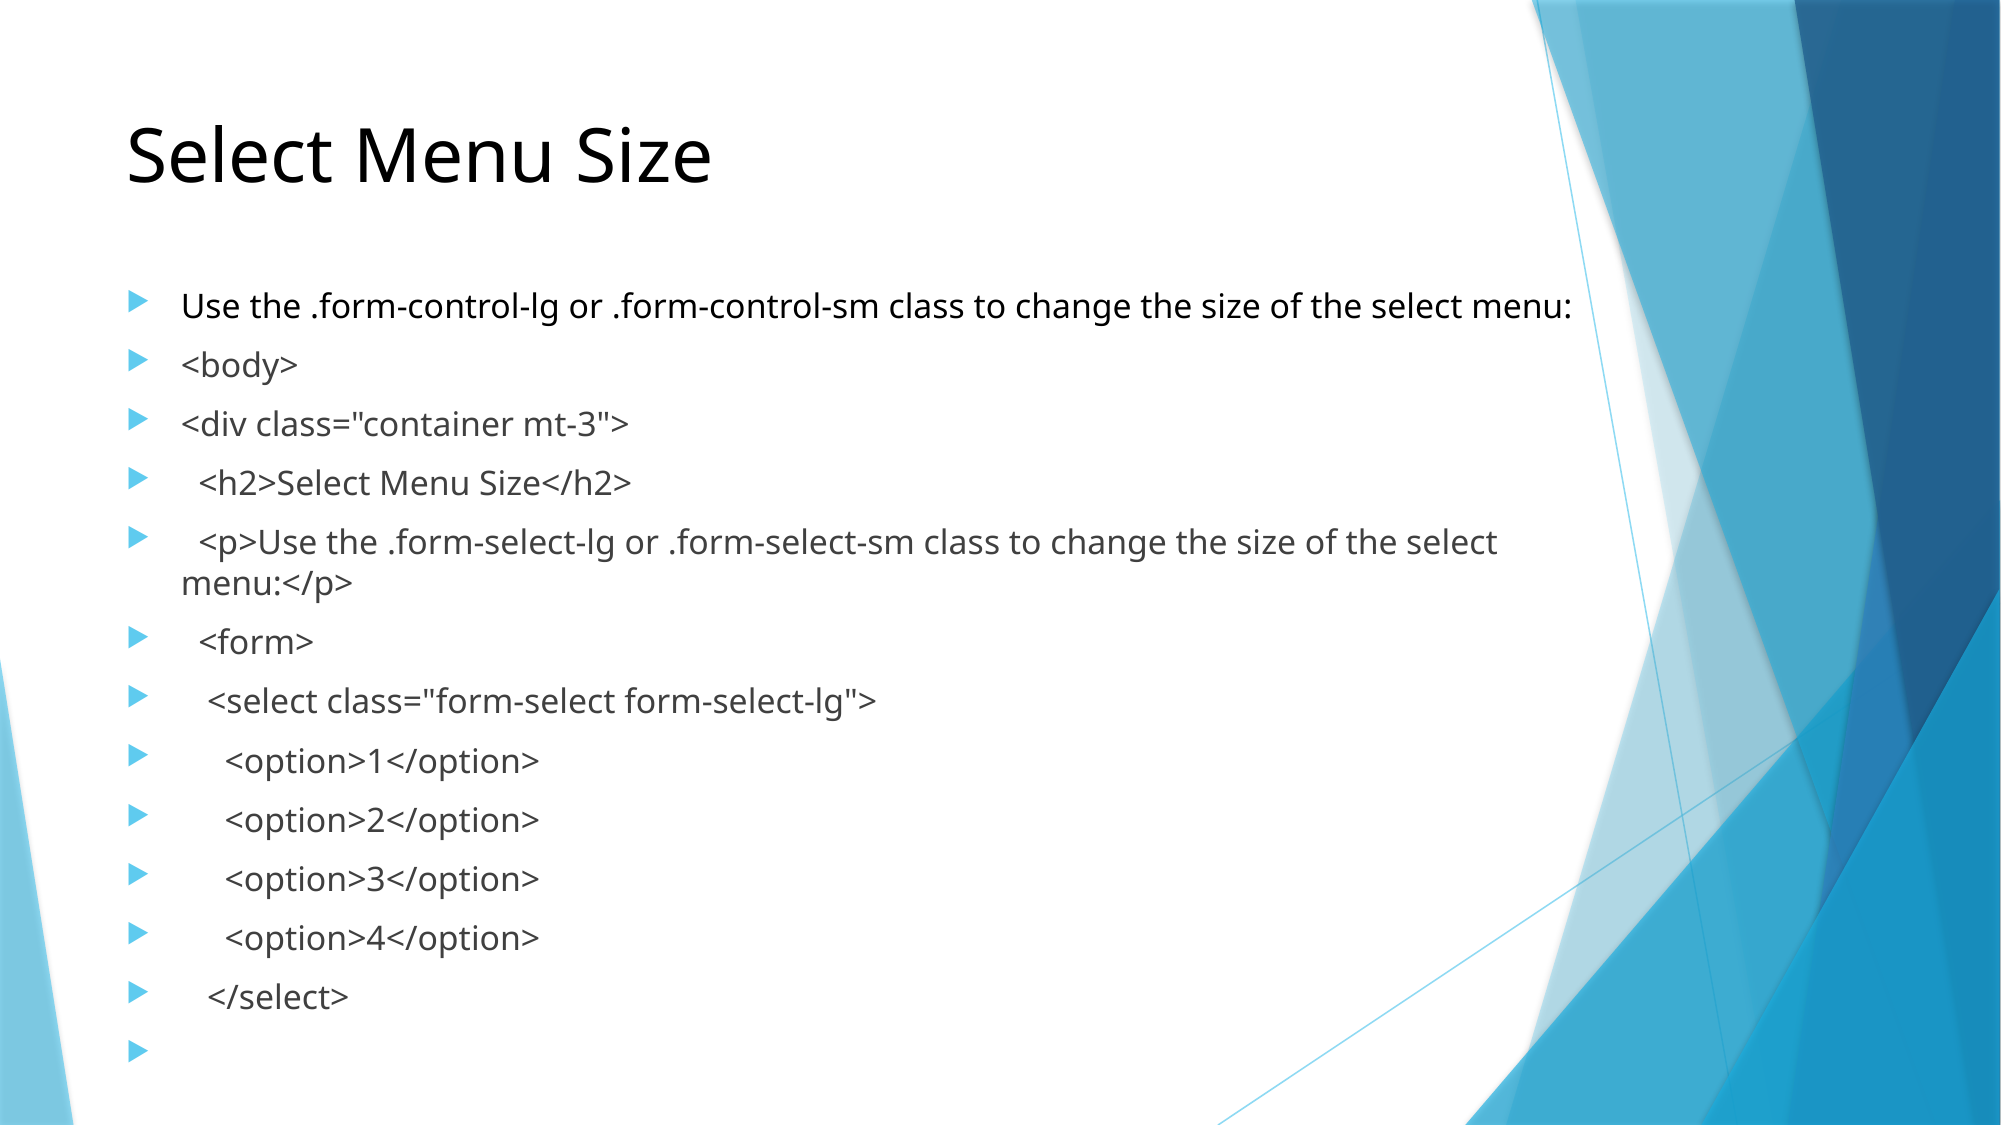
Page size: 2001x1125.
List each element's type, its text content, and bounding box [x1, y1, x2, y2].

title Select Menu Size [111, 99, 1522, 277]
list Use the .form-control-lg or .form-control-sm class to change the size of the select menu: <body> <div class="container mt-3"> <h2>Select Menu Size</h2> <p>Use the .form-select-lg or .form-select-sm class to change the size of the select menu:</p> <form> <select class="form-select form-select-lg"> <option>1</option> <option>2</option> <option>3</option> <option>4</option> </select> [111, 277, 1598, 1096]
